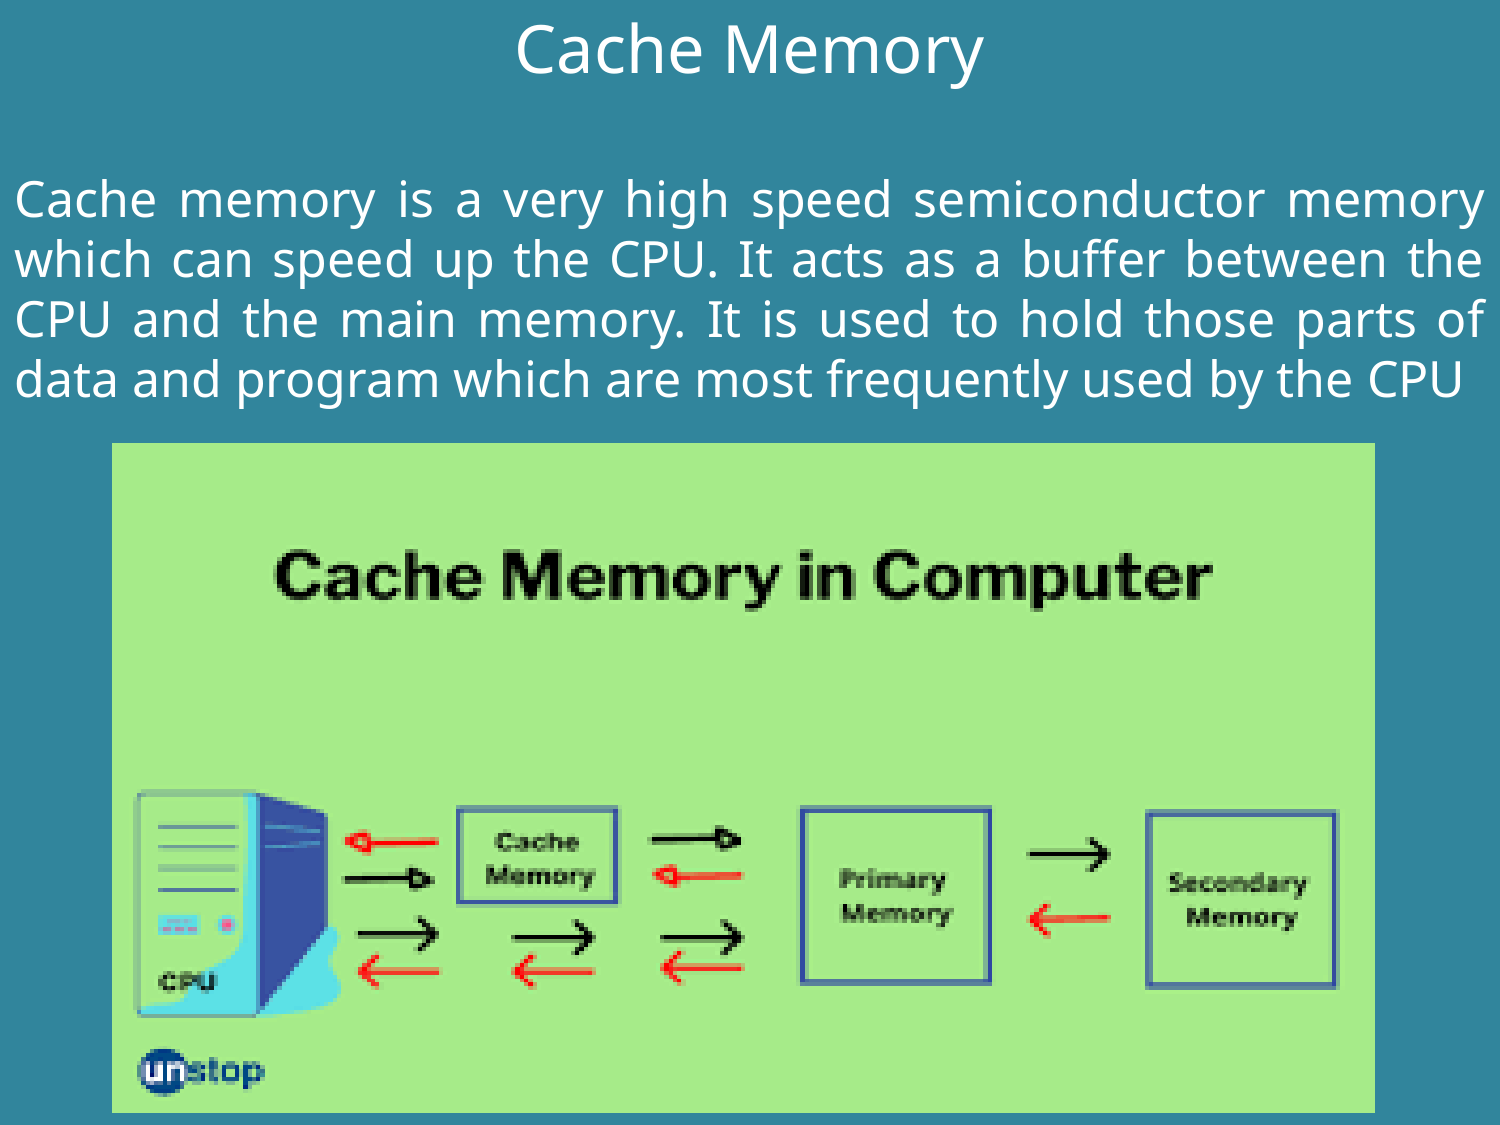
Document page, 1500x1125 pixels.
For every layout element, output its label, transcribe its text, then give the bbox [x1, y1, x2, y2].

picture [112, 442, 1376, 1113]
text_box Cache Memory Cache memory is a very high speed semiconductor memory which can speed up the CPU. It acts as a buffer between the CPU and the main memory. It is used to hold those parts of data and program which are most frequently used by the CPU [0, 0, 1500, 415]
